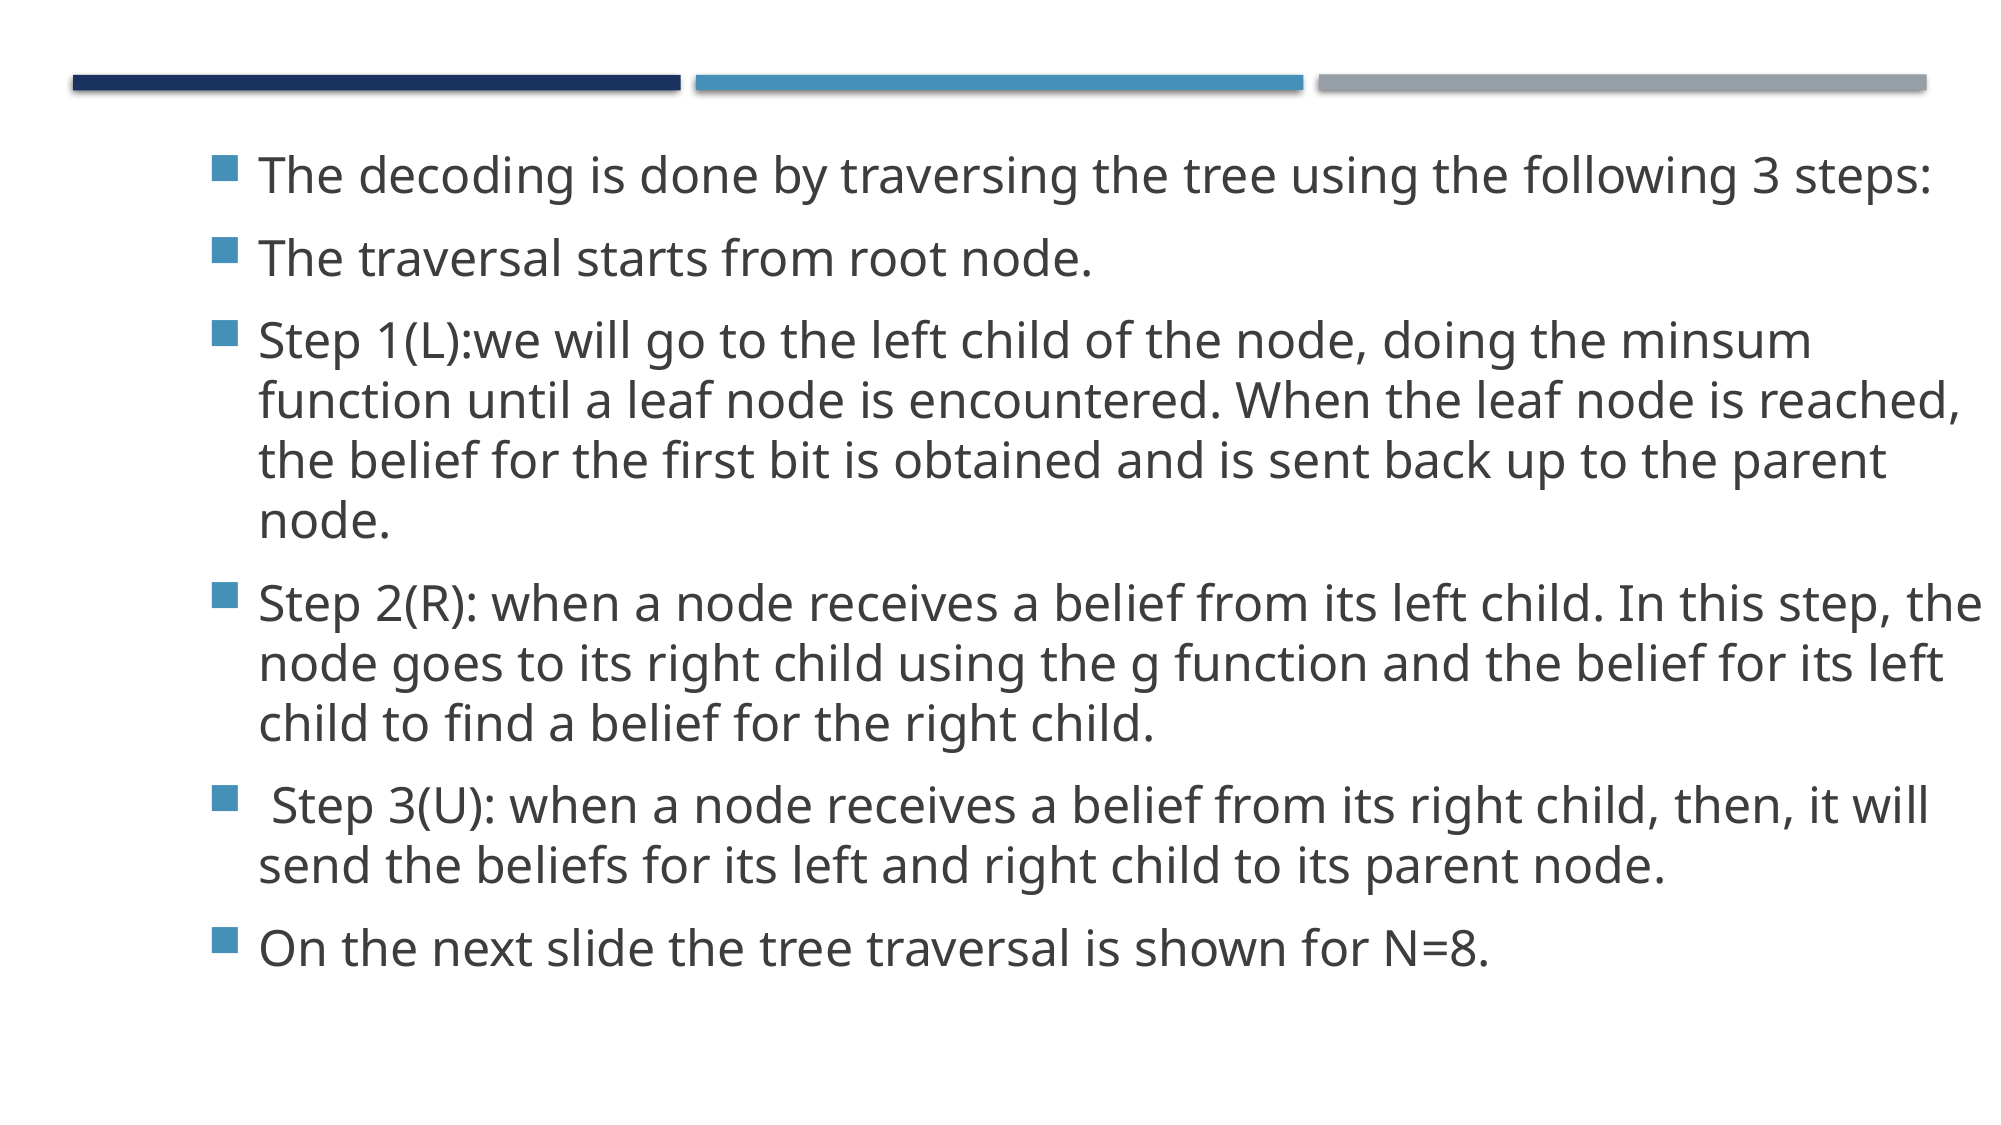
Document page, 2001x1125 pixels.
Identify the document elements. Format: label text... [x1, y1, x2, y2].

list The decoding is done by traversing the tree using the following 3 steps: The traversal starts from root node. Step 1(L):we will go to the left child of the node, doing the minsum function until a leaf node is encountered. When the leaf node is reached, the belief for the first bit is obtained and is sent back up to the parent node. Step 2(R): when a node receives a belief from its left child. In this step, the node goes to its right child using the g function and the belief for its left child to find a belief for the right child. Step 3(U): when a node receives a belief from its right child, then, it will send the beliefs for its left and right child to its parent node. On the next slide the tree traversal is shown for N=8. [192, 136, 2000, 1040]
